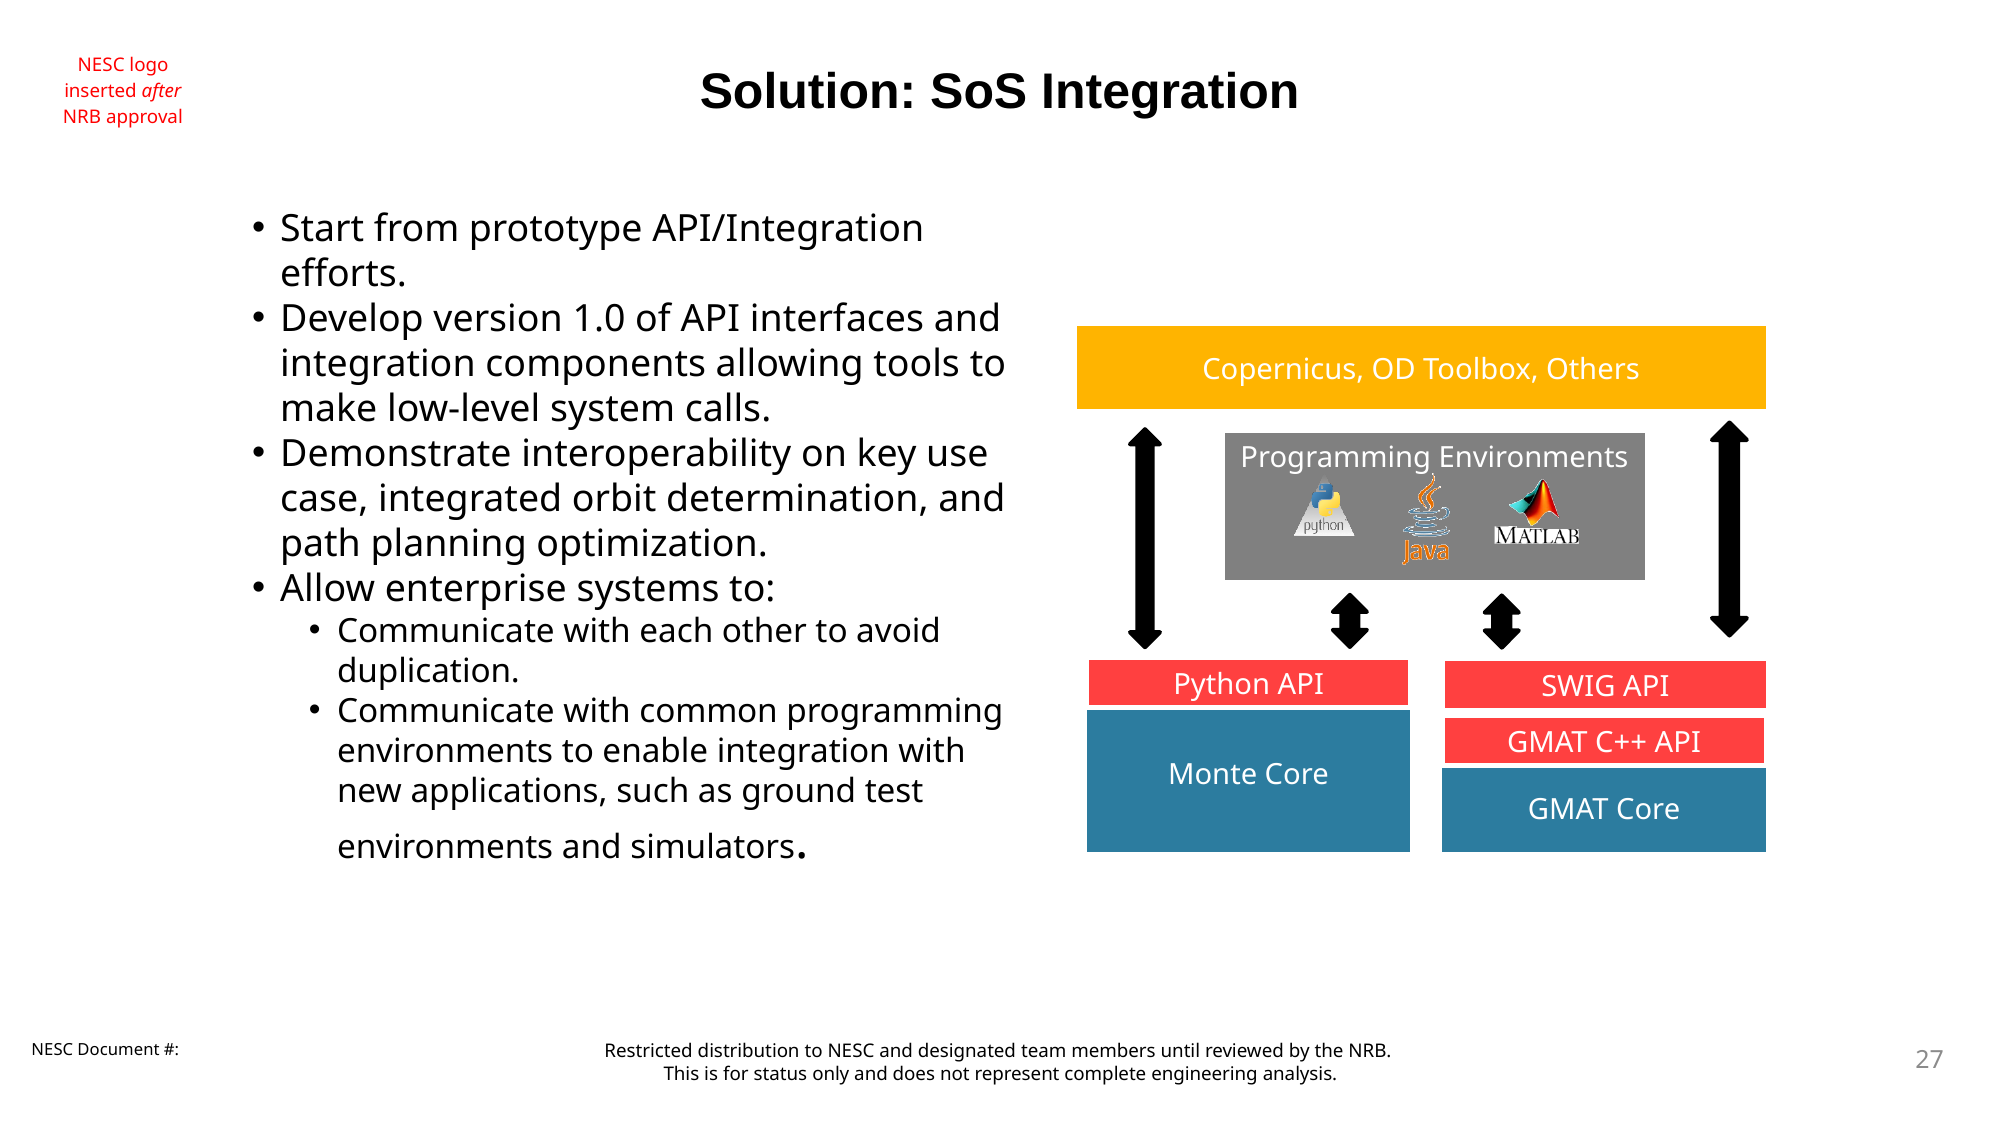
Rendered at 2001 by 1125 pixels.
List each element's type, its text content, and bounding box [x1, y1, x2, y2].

title Solution: SoS Integration [392, 51, 1608, 178]
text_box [1073, 323, 1770, 856]
list Start from prototype API/Integration efforts. Develop version 1.0 of API interfaces and integration components allowing tools to make low-level system calls. Demonstrate interoperability on key use case, integrated orbit determination, and path planning optimization. Allow enterprise systems to: Communicate with each other to avoid duplication. Communicate with common programming environments to enable integration with new applications, such as ground test environments and simulators. [237, 196, 1024, 982]
